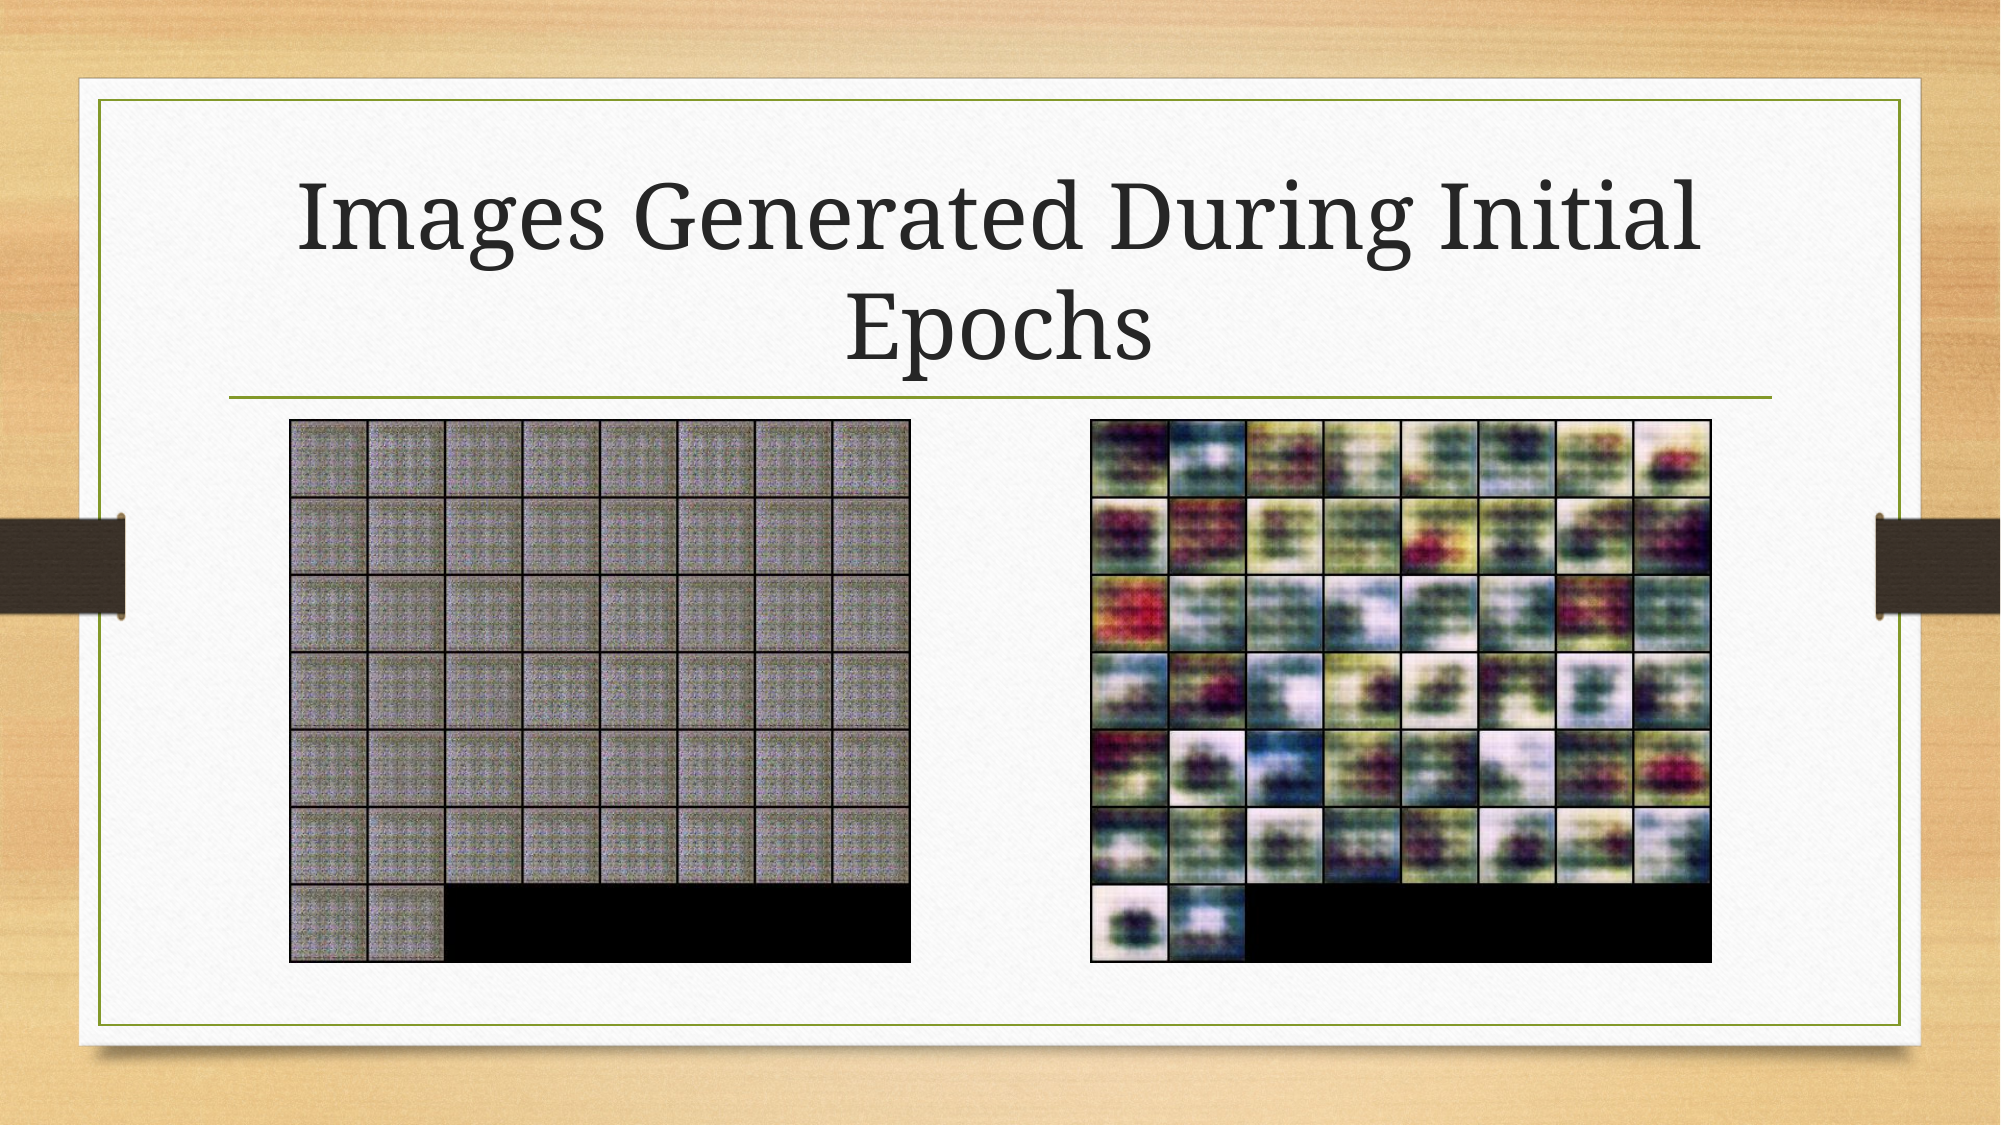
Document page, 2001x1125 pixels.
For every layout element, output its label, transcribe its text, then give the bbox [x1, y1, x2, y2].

title Images Generated During Initial Epochs [212, 161, 1788, 375]
picture [0, 0, 2001, 1125]
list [289, 419, 911, 964]
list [1090, 419, 1712, 964]
